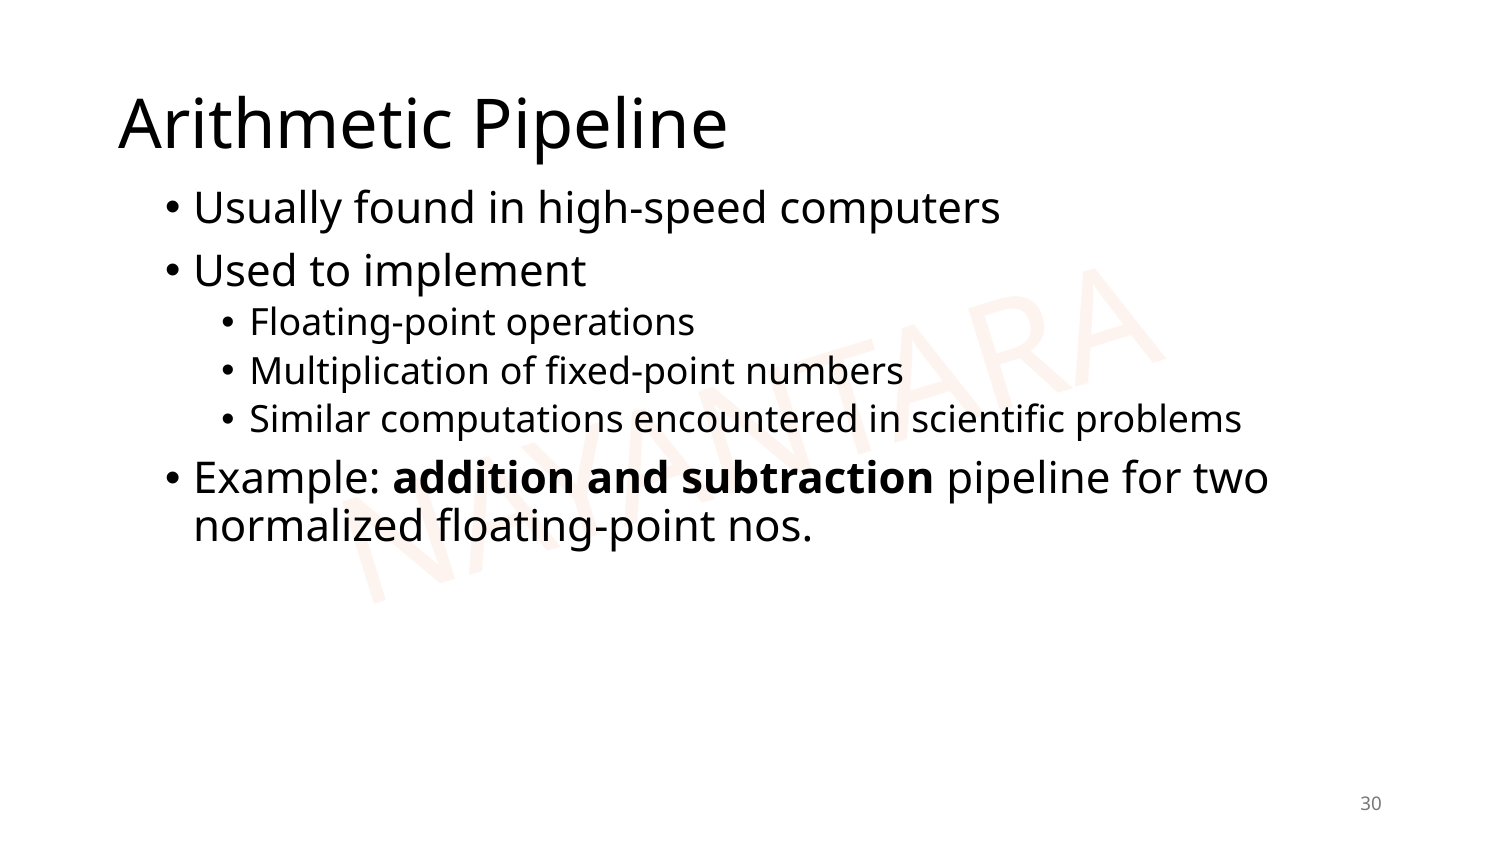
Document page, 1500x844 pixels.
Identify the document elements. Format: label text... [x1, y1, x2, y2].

title Arithmetic Pipeline [103, 44, 1397, 208]
slide_number 30 [1059, 782, 1397, 827]
list Usually found in high-speed computers Used to implement Floating-point operations Multiplication of fixed-point numbers Similar computations encountered in scientific problems Example: addition and subtraction pipeline for two normalized floating-point nos. [150, 178, 1413, 741]
